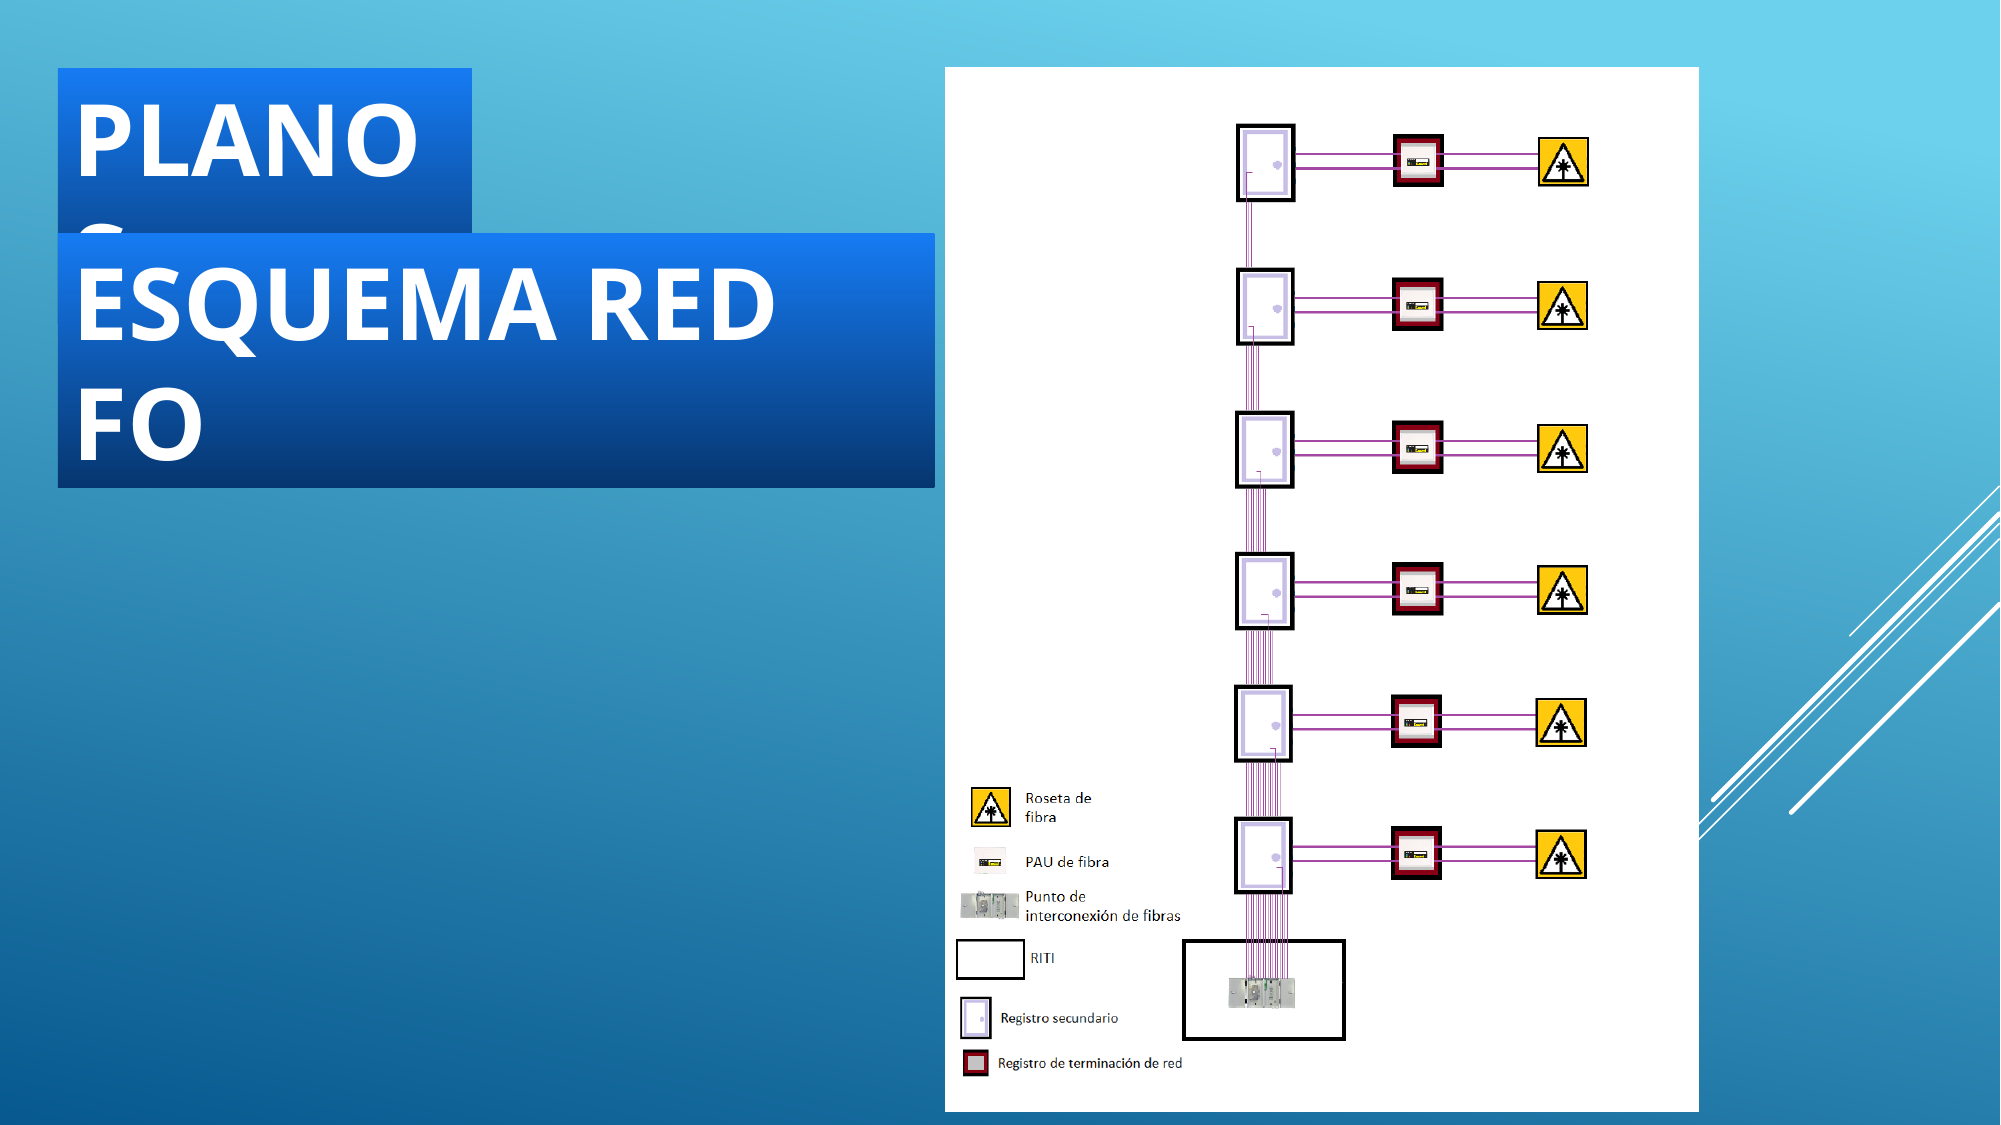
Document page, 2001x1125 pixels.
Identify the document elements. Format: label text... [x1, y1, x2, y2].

text_box ESQUEMA RED FO [57, 233, 935, 488]
picture [945, 66, 1699, 1112]
text_box PLANOS [57, 68, 472, 233]
